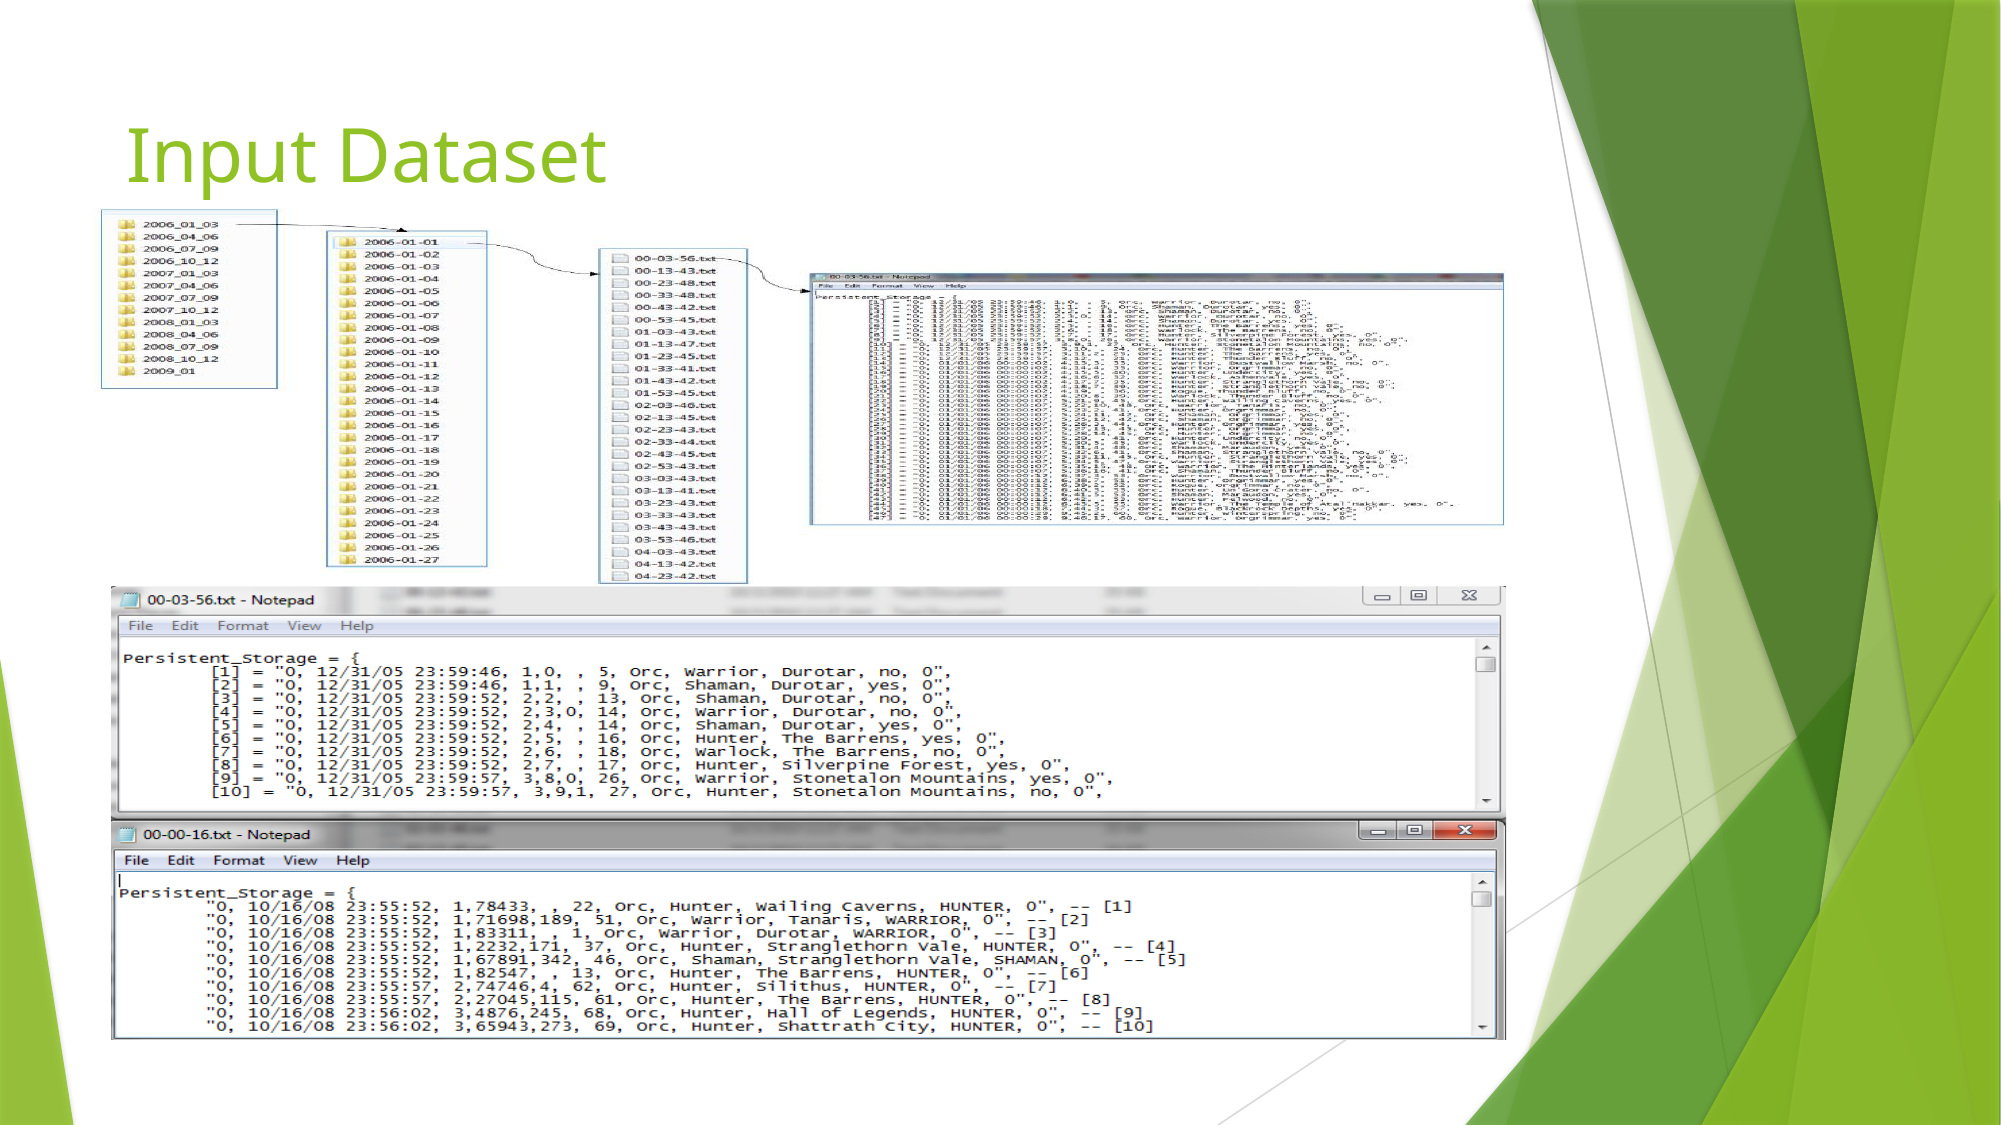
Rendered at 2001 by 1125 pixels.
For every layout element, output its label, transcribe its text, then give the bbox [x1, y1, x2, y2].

picture [93, 207, 1522, 1041]
title Input Dataset [111, 99, 1522, 207]
